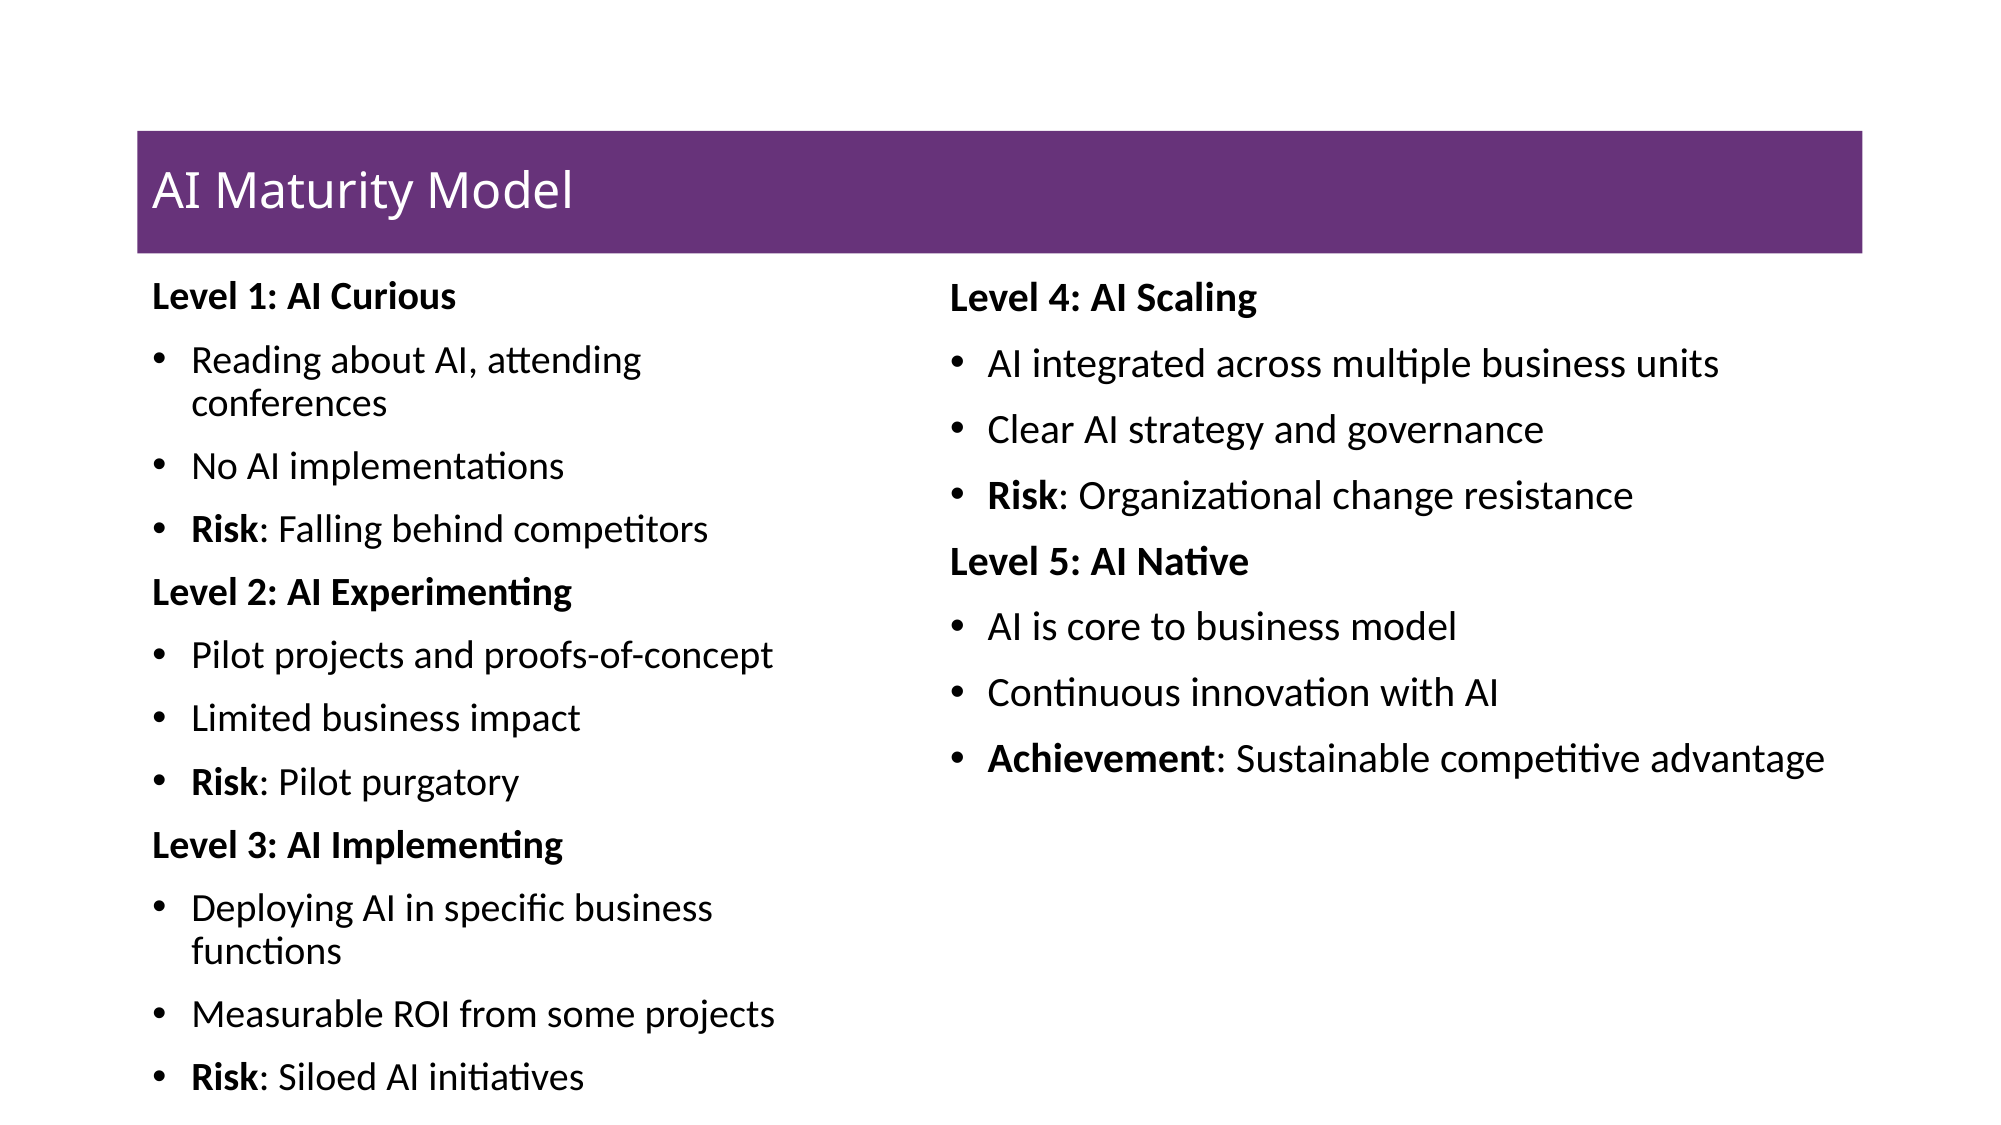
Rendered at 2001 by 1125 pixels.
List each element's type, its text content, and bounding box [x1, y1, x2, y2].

title AI Maturity Model [137, 130, 1863, 254]
list Level 1: AI Curious Reading about AI, attending conferences No AI implementations Risk: Falling behind competitors Level 2: AI Experimenting Pilot projects and proofs-of-concept Limited business impact Risk: Pilot purgatory Level 3: AI Implementing Deploying AI in specific business functions Measurable ROI from some projects Risk: Siloed AI initiatives [137, 267, 829, 1110]
text_box Level 4: AI Scaling AI integrated across multiple business units Clear AI strategy and governance Risk: Organizational change resistance Level 5: AI Native AI is core to business model Continuous innovation with AI Achievement: Sustainable competitive advantage [935, 267, 1871, 1110]
